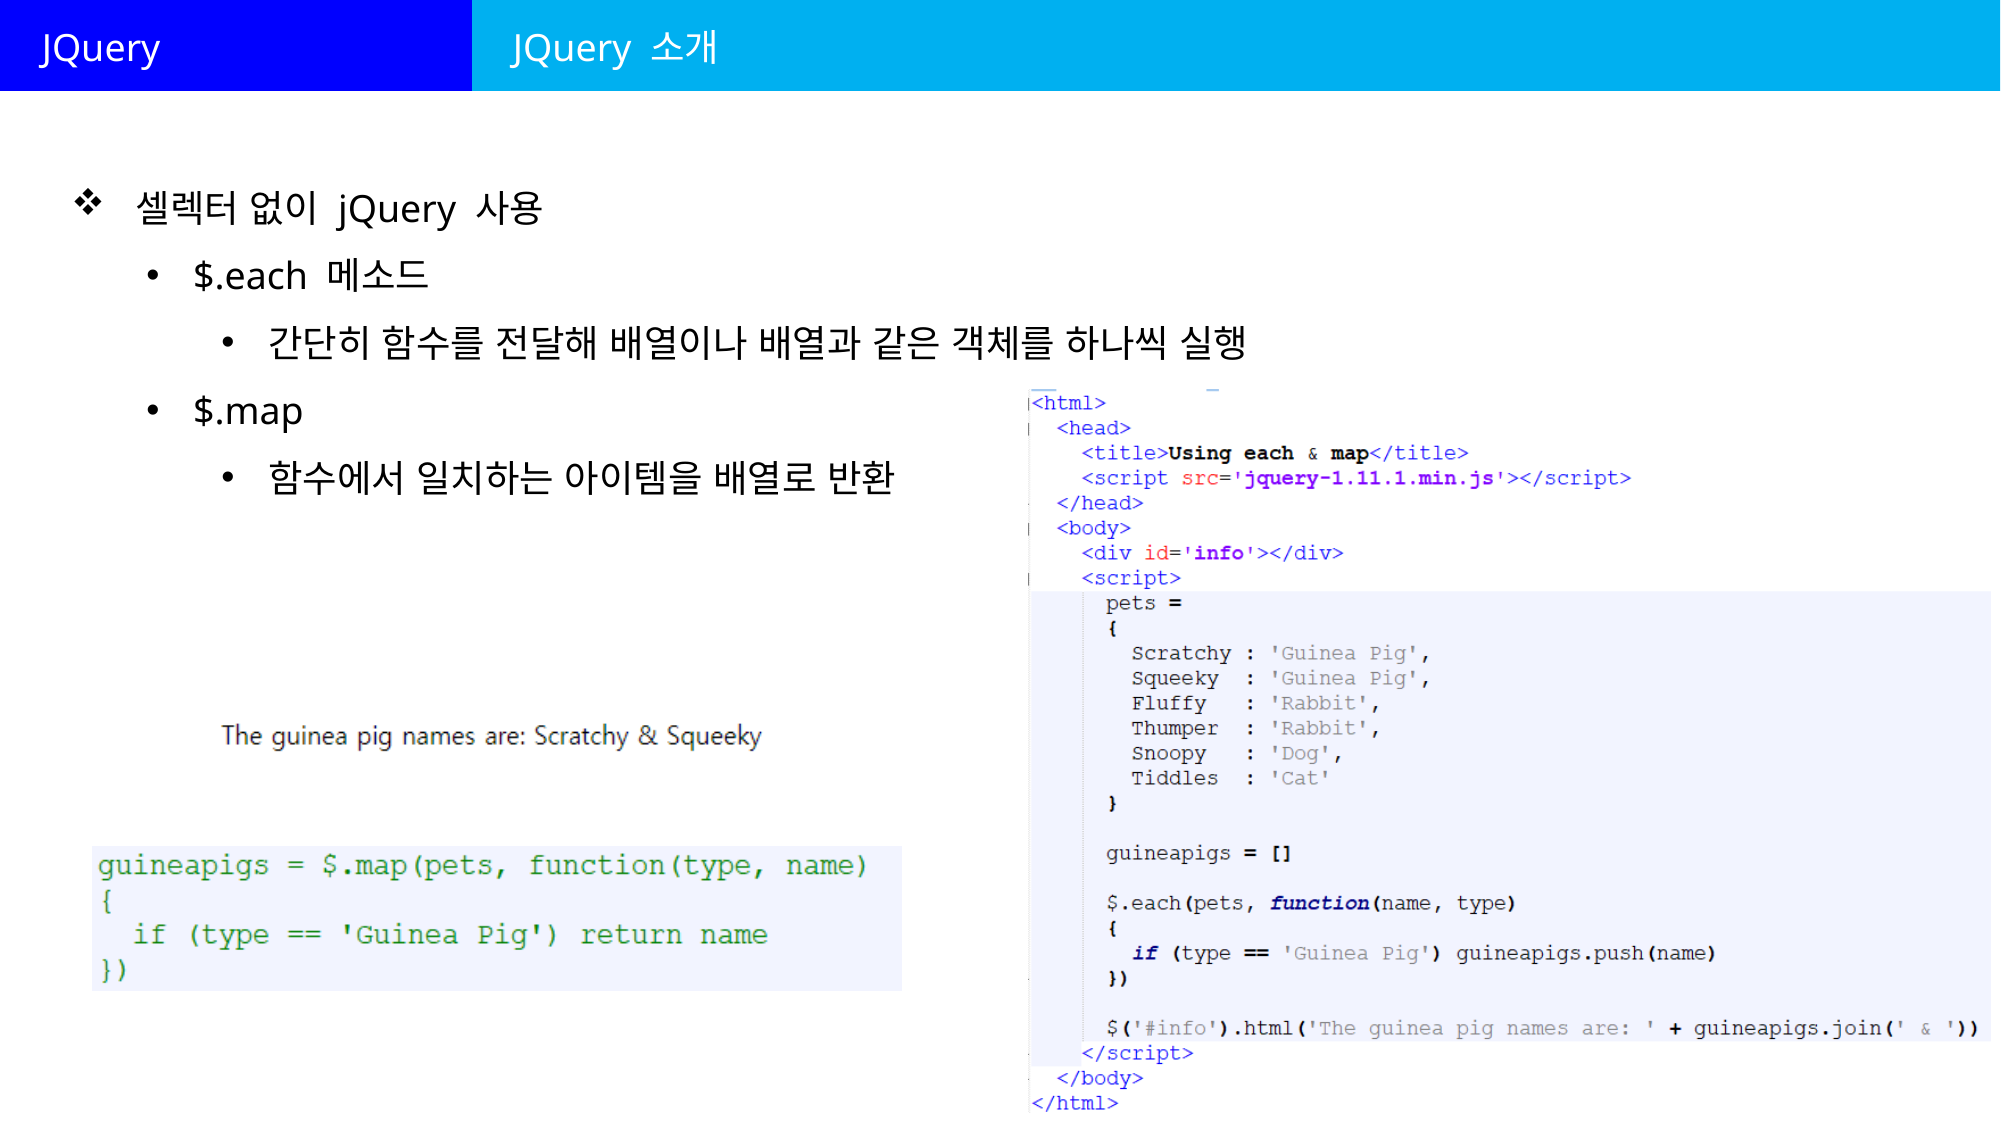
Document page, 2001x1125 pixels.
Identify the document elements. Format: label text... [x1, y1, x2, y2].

picture [92, 846, 902, 991]
text_box JQuery [27, 16, 176, 77]
picture [209, 708, 785, 764]
picture [1028, 389, 1991, 1113]
text_box JQuery 소개 [498, 16, 735, 77]
text_box 셀렉터 없이 jQuery 사용 $.each 메소드 간단히 함수를 전달해 배열이나 배열과 같은 객체를 하나씩 실행 $.map 함수에서 일치하는 아이템을 배열로 반환 [56, 154, 1978, 507]
